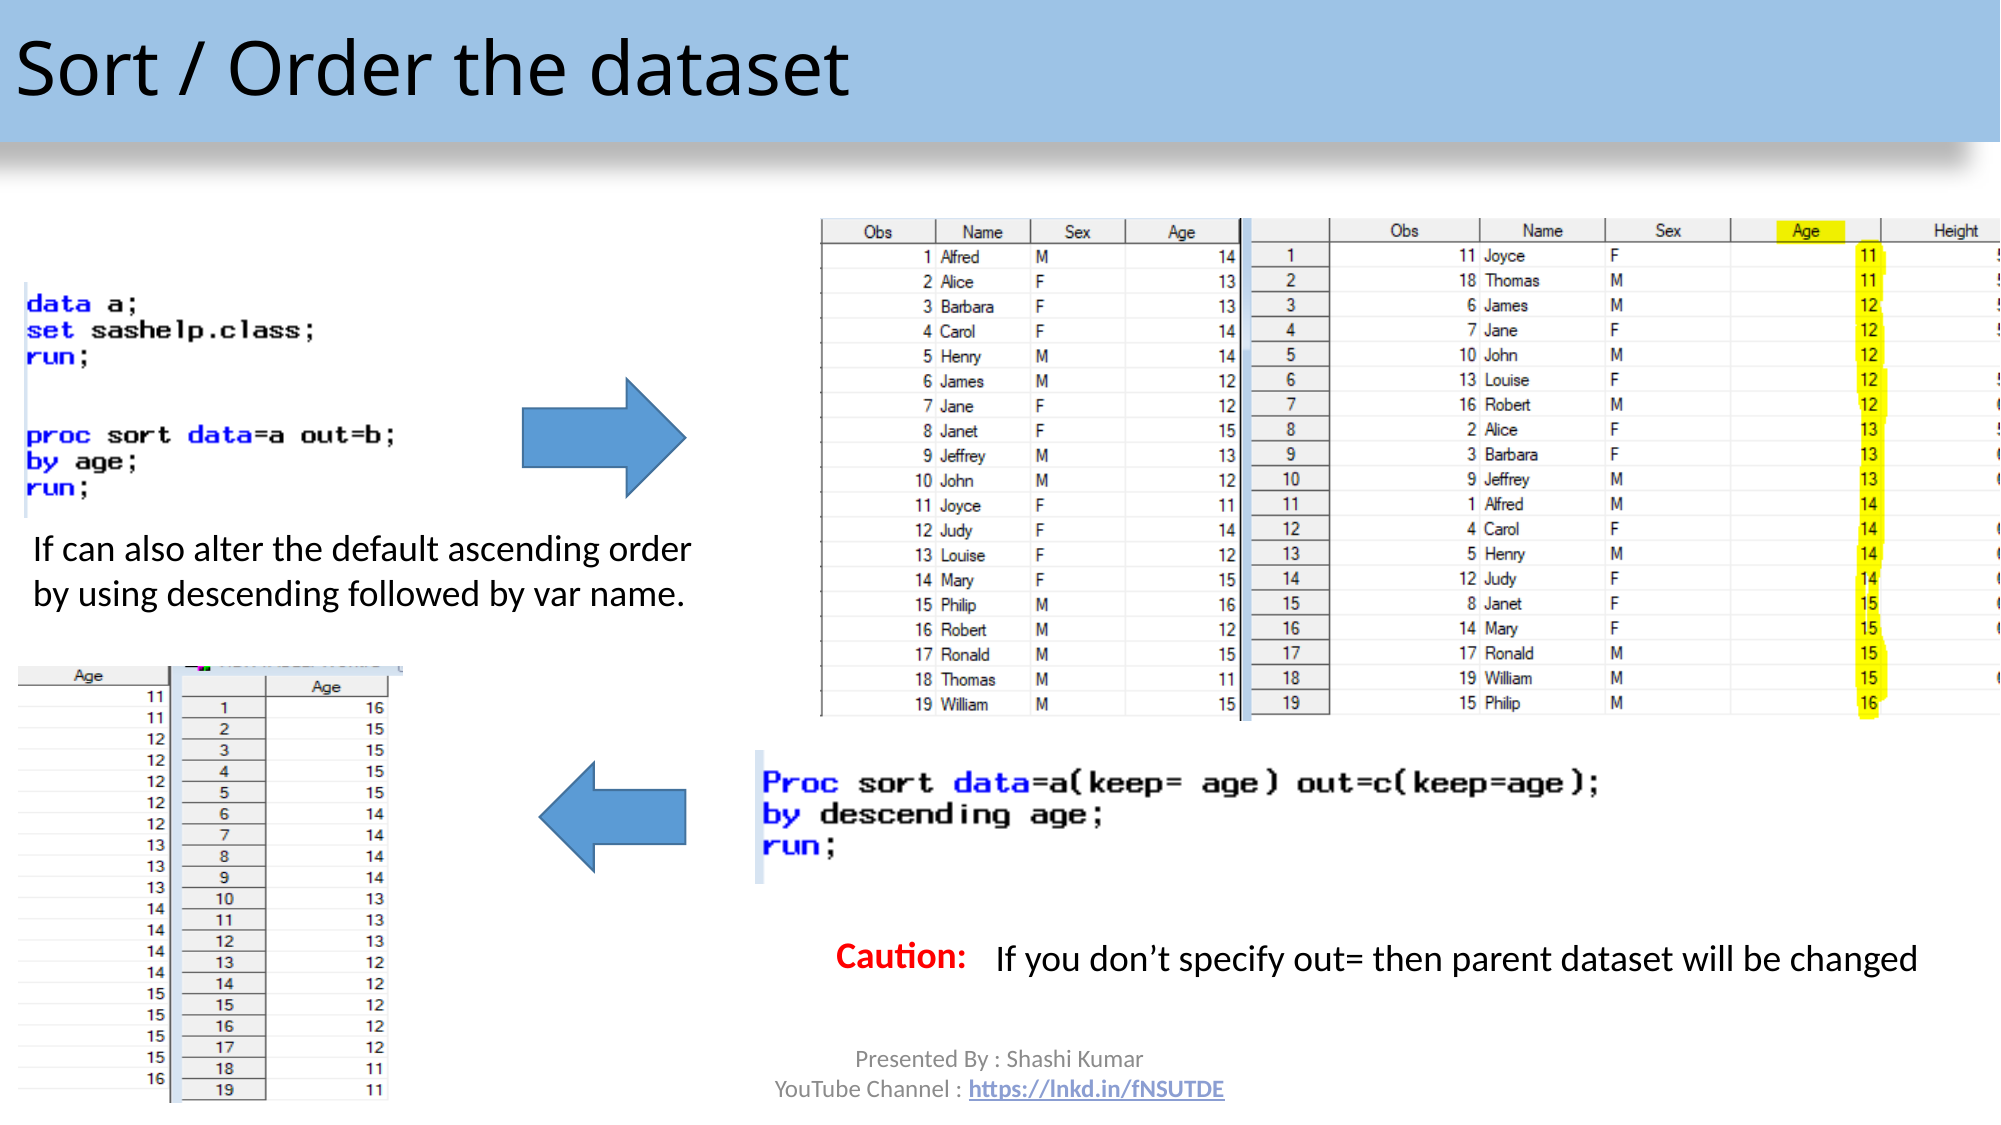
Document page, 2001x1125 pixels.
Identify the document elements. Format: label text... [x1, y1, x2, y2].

picture [18, 666, 403, 1103]
text_box If you don’t specify out= then parent dataset will be changed [980, 926, 1944, 987]
title Sort / Order the dataset [0, 0, 2000, 142]
text_box Caution: [821, 924, 983, 984]
picture [24, 282, 417, 518]
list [820, 218, 2000, 721]
text_box [538, 760, 687, 874]
text_box If can also alter the default ascending order by using descending followed by var name. [18, 516, 715, 667]
picture [755, 750, 1623, 884]
text_box [521, 376, 687, 500]
footer Presented By : Shashi Kumar YouTube Channel : https://lnkd.in/fNSUTDE [662, 1042, 1338, 1103]
